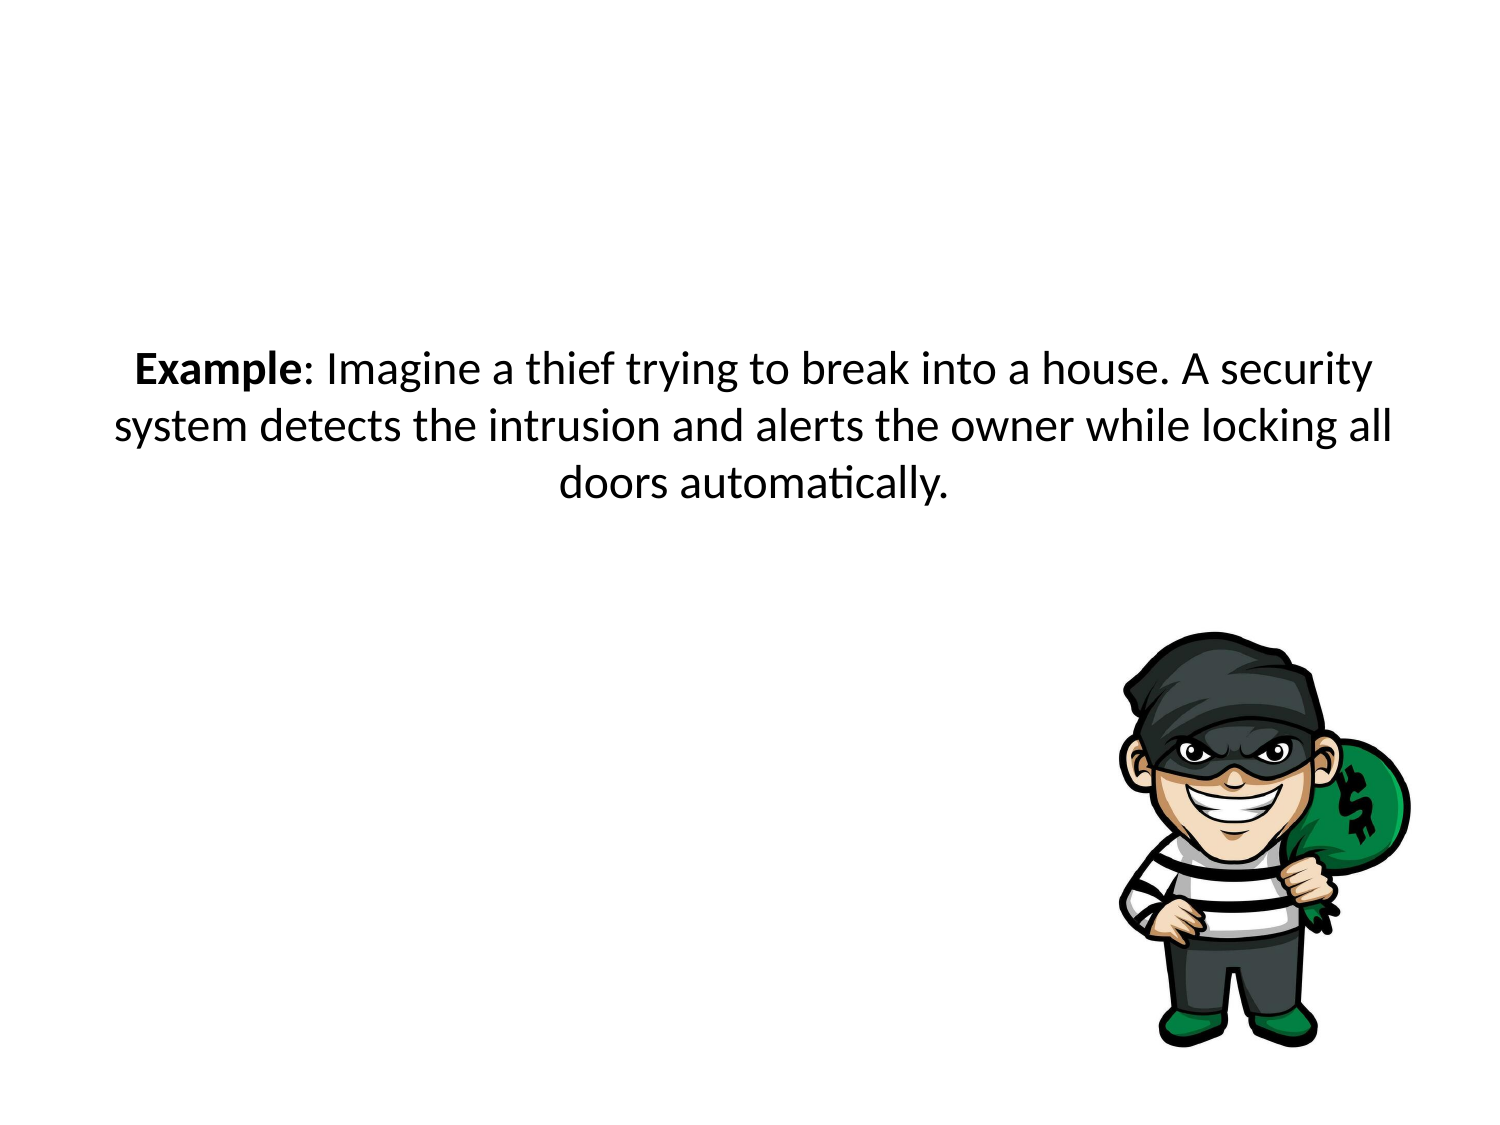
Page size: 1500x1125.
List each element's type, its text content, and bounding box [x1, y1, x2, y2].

picture [994, 589, 1500, 1097]
title Example: Imagine a thief trying to break into a house. A security system detects the intrusion and alerts the owner while locking all doors automatically. [79, 328, 1430, 517]
